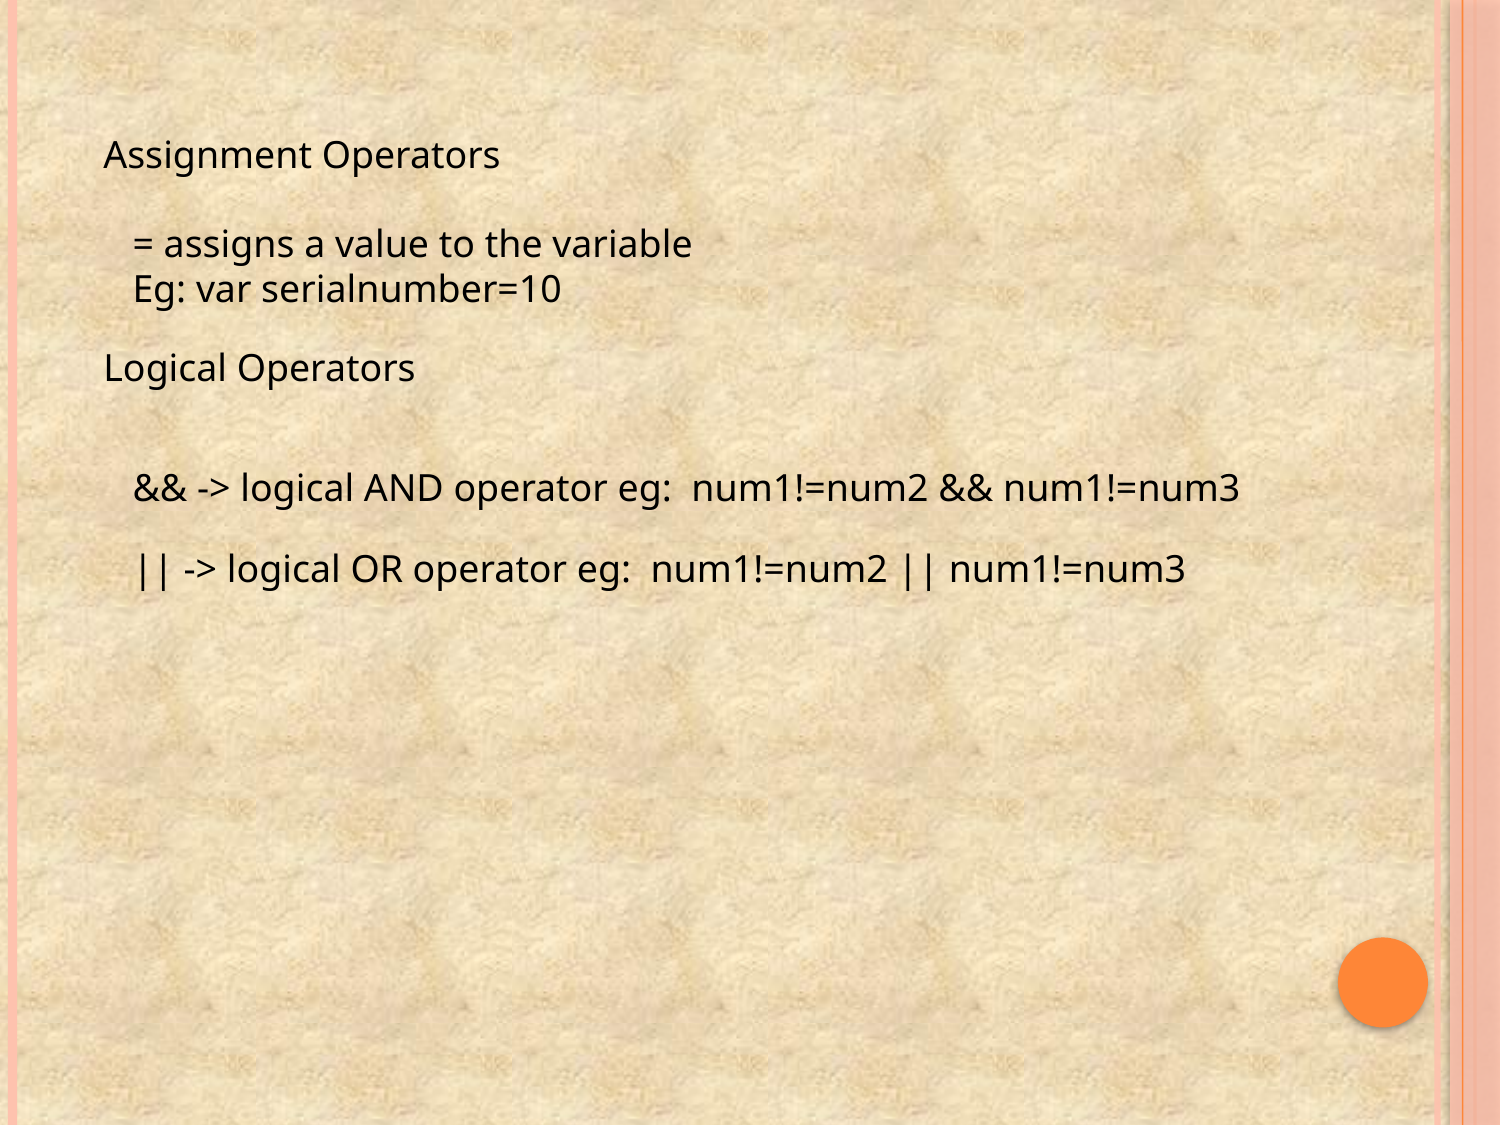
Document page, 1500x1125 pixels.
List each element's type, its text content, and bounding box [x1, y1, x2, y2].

text_box = assigns a value to the variable Eg: var serialnumber=10 [117, 212, 713, 318]
picture [1441, 0, 1449, 1125]
text_box || -> logical OR operator eg: num1!=num2 || num1!=num3 [117, 537, 1238, 597]
text_box Assignment Operators [88, 123, 625, 184]
picture [0, 0, 7, 1125]
picture [18, 0, 1434, 1125]
text_box Logical Operators [88, 336, 491, 397]
text_box && -> logical AND operator eg: num1!=num2 && num1!=num3 [117, 456, 1313, 516]
